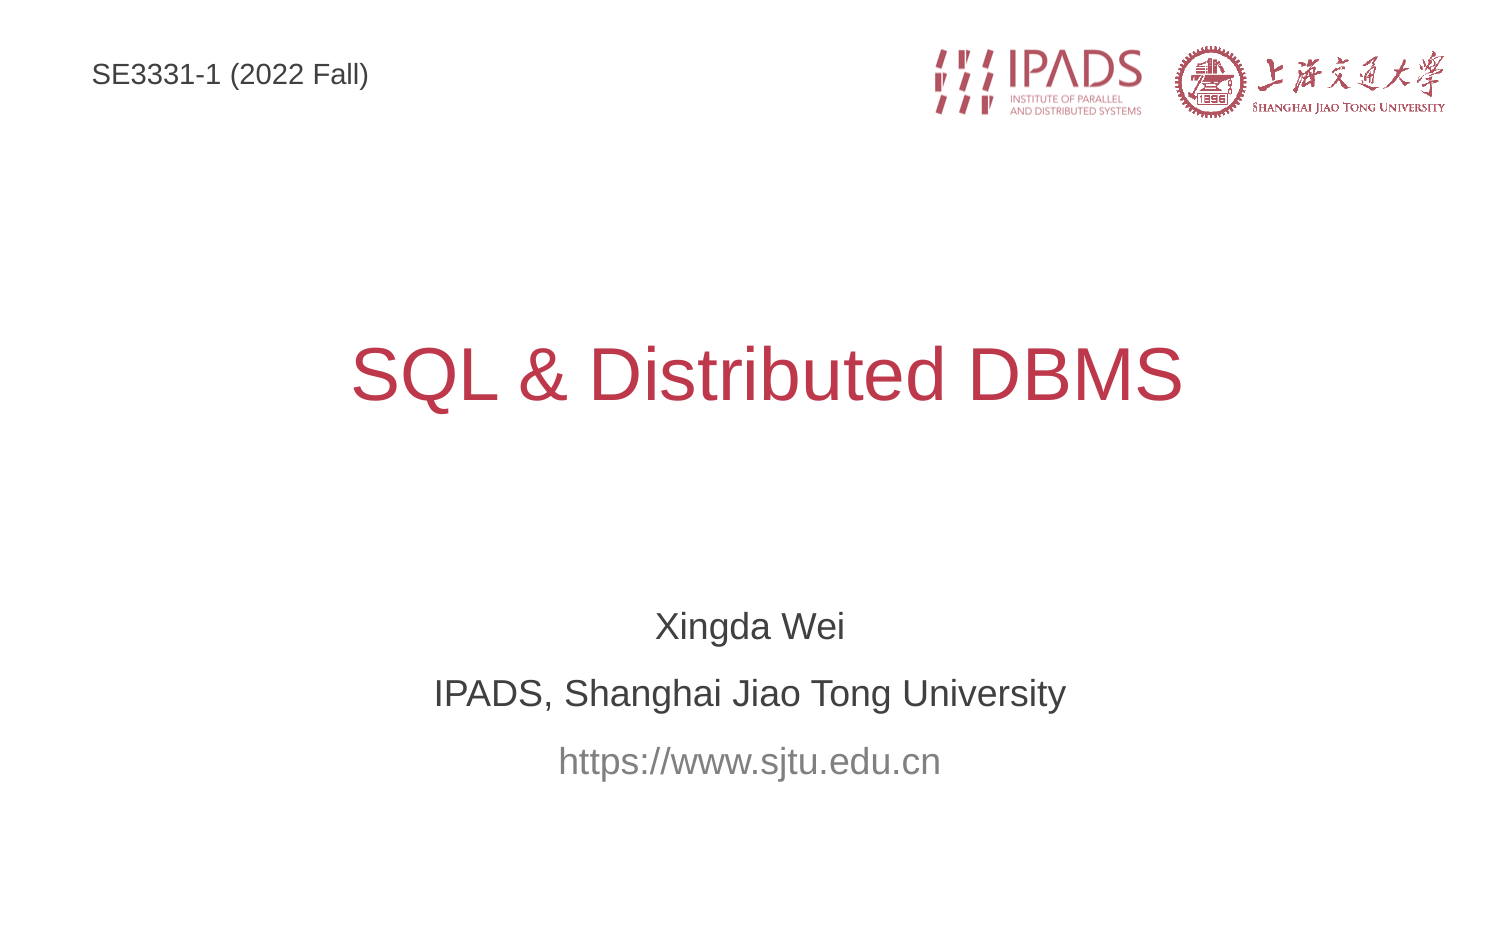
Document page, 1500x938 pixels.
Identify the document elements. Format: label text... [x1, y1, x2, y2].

picture [1174, 46, 1445, 118]
subtitle Xingda Wei IPADS, Shanghai Jiao Tong University https://www.sjtu.edu.cn [112, 571, 1388, 812]
text_box SE3331-1 (2022 Fall) [76, 41, 609, 125]
title SQL & Distributed DBMS [112, 234, 1424, 498]
picture [926, 41, 1151, 123]
